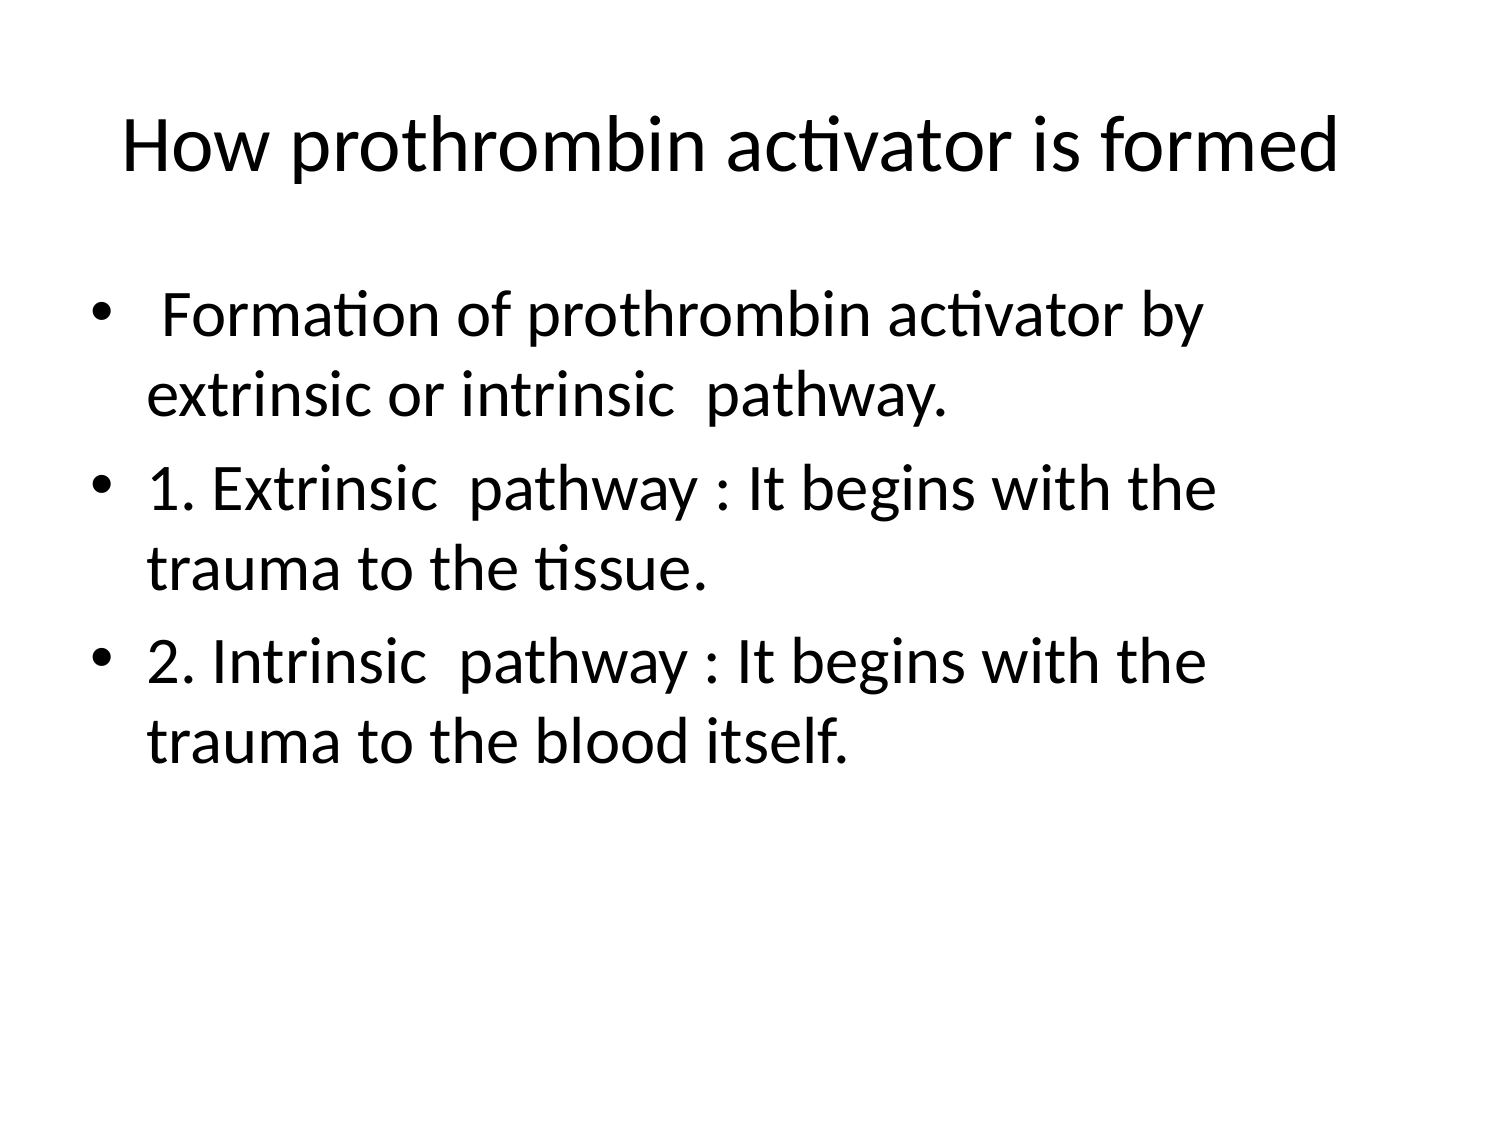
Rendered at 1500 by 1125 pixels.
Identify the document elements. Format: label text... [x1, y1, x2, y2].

list Formation of prothrombin activator by extrinsic or intrinsic pathway. 1. Extrinsic pathway : It begins with the trauma to the tissue. 2. Intrinsic pathway : It begins with the trauma to the blood itself. [75, 262, 1425, 1005]
title How prothrombin activator is formed [75, 45, 1425, 233]
